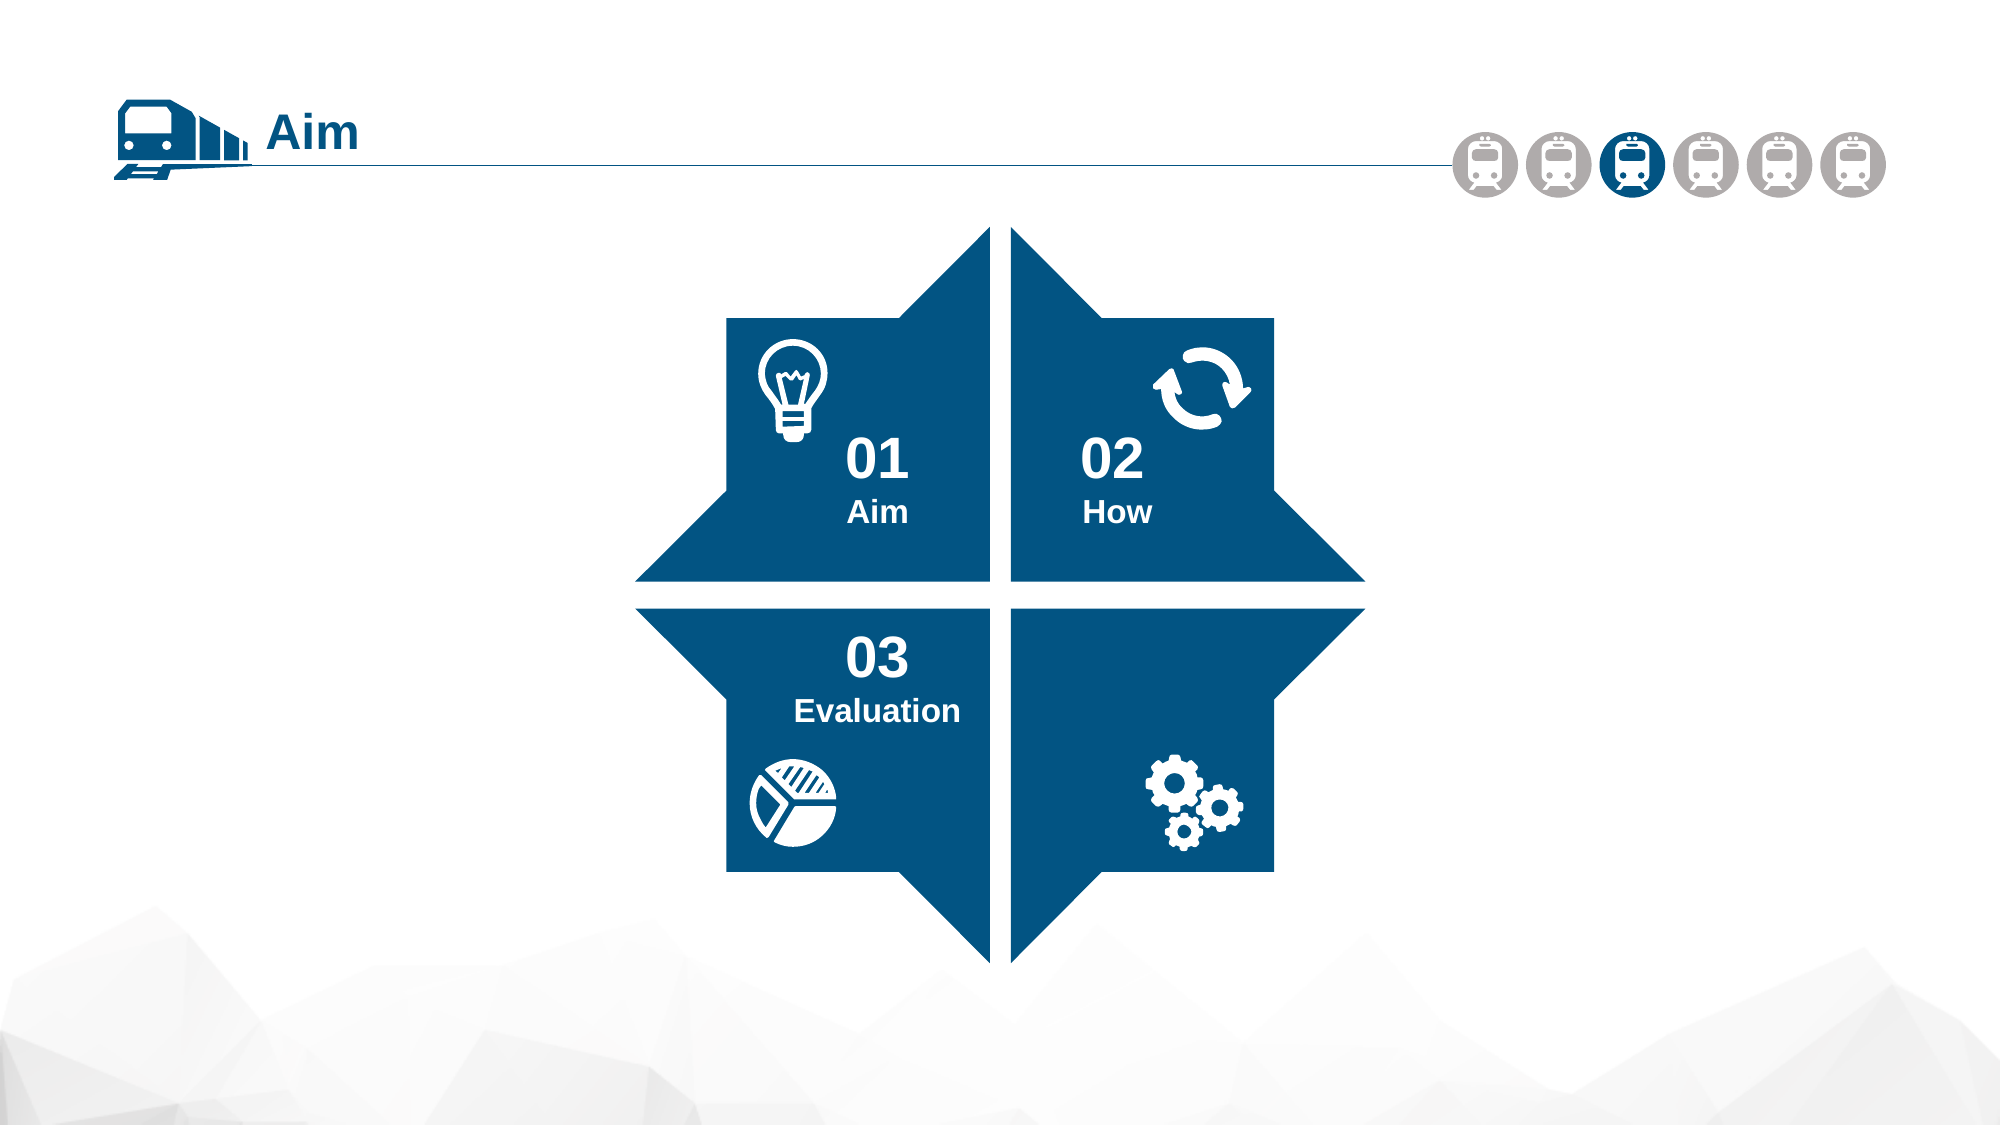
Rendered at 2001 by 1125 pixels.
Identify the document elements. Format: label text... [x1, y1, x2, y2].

list Aim [265, 105, 789, 160]
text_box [635, 226, 1366, 964]
text_box [137, 299, 1863, 1014]
